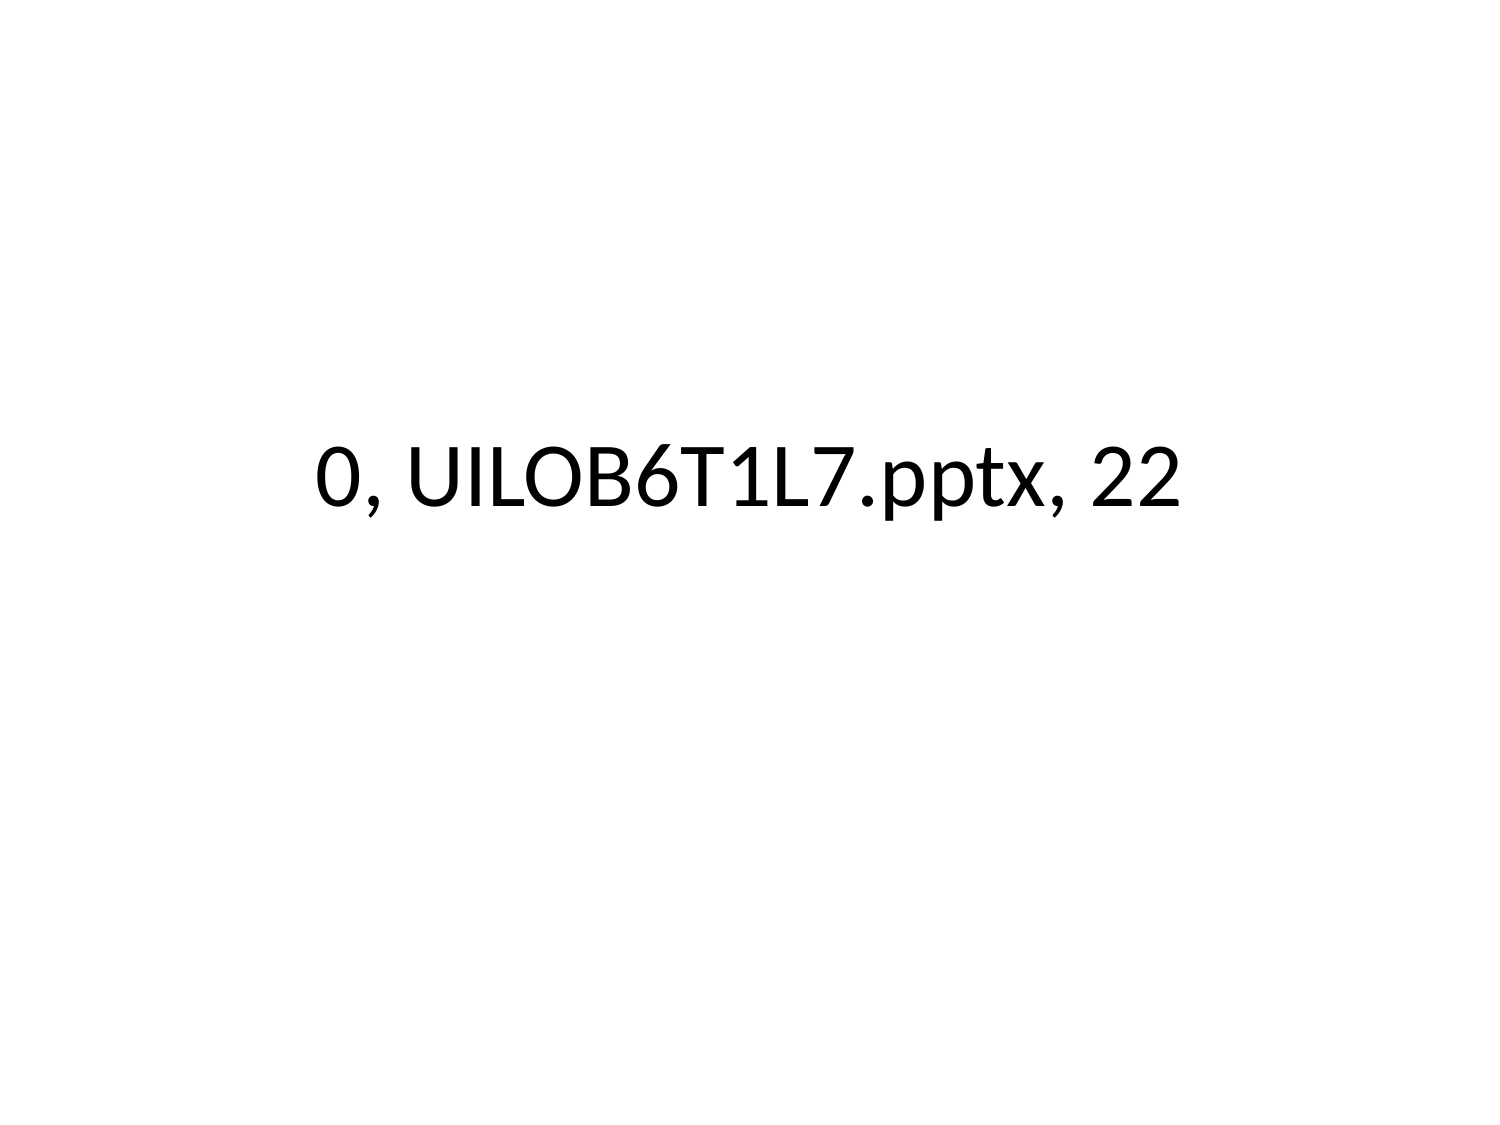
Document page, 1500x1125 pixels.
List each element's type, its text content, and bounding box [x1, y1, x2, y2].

title 0, UILOB6T1L7.pptx, 22 [112, 349, 1388, 591]
